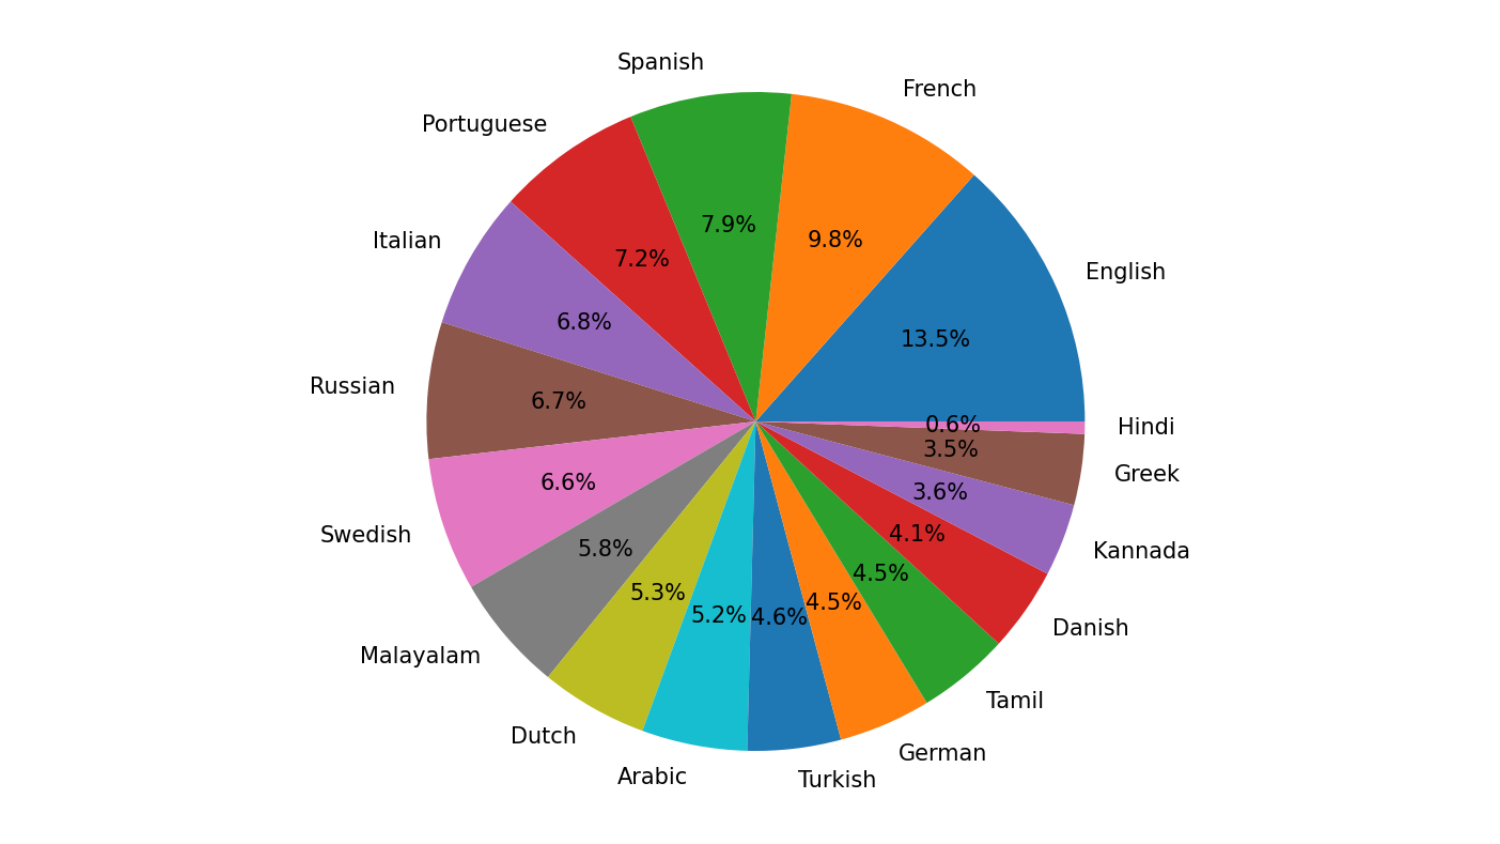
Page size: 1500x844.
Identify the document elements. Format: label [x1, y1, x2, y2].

picture [298, 0, 1201, 844]
